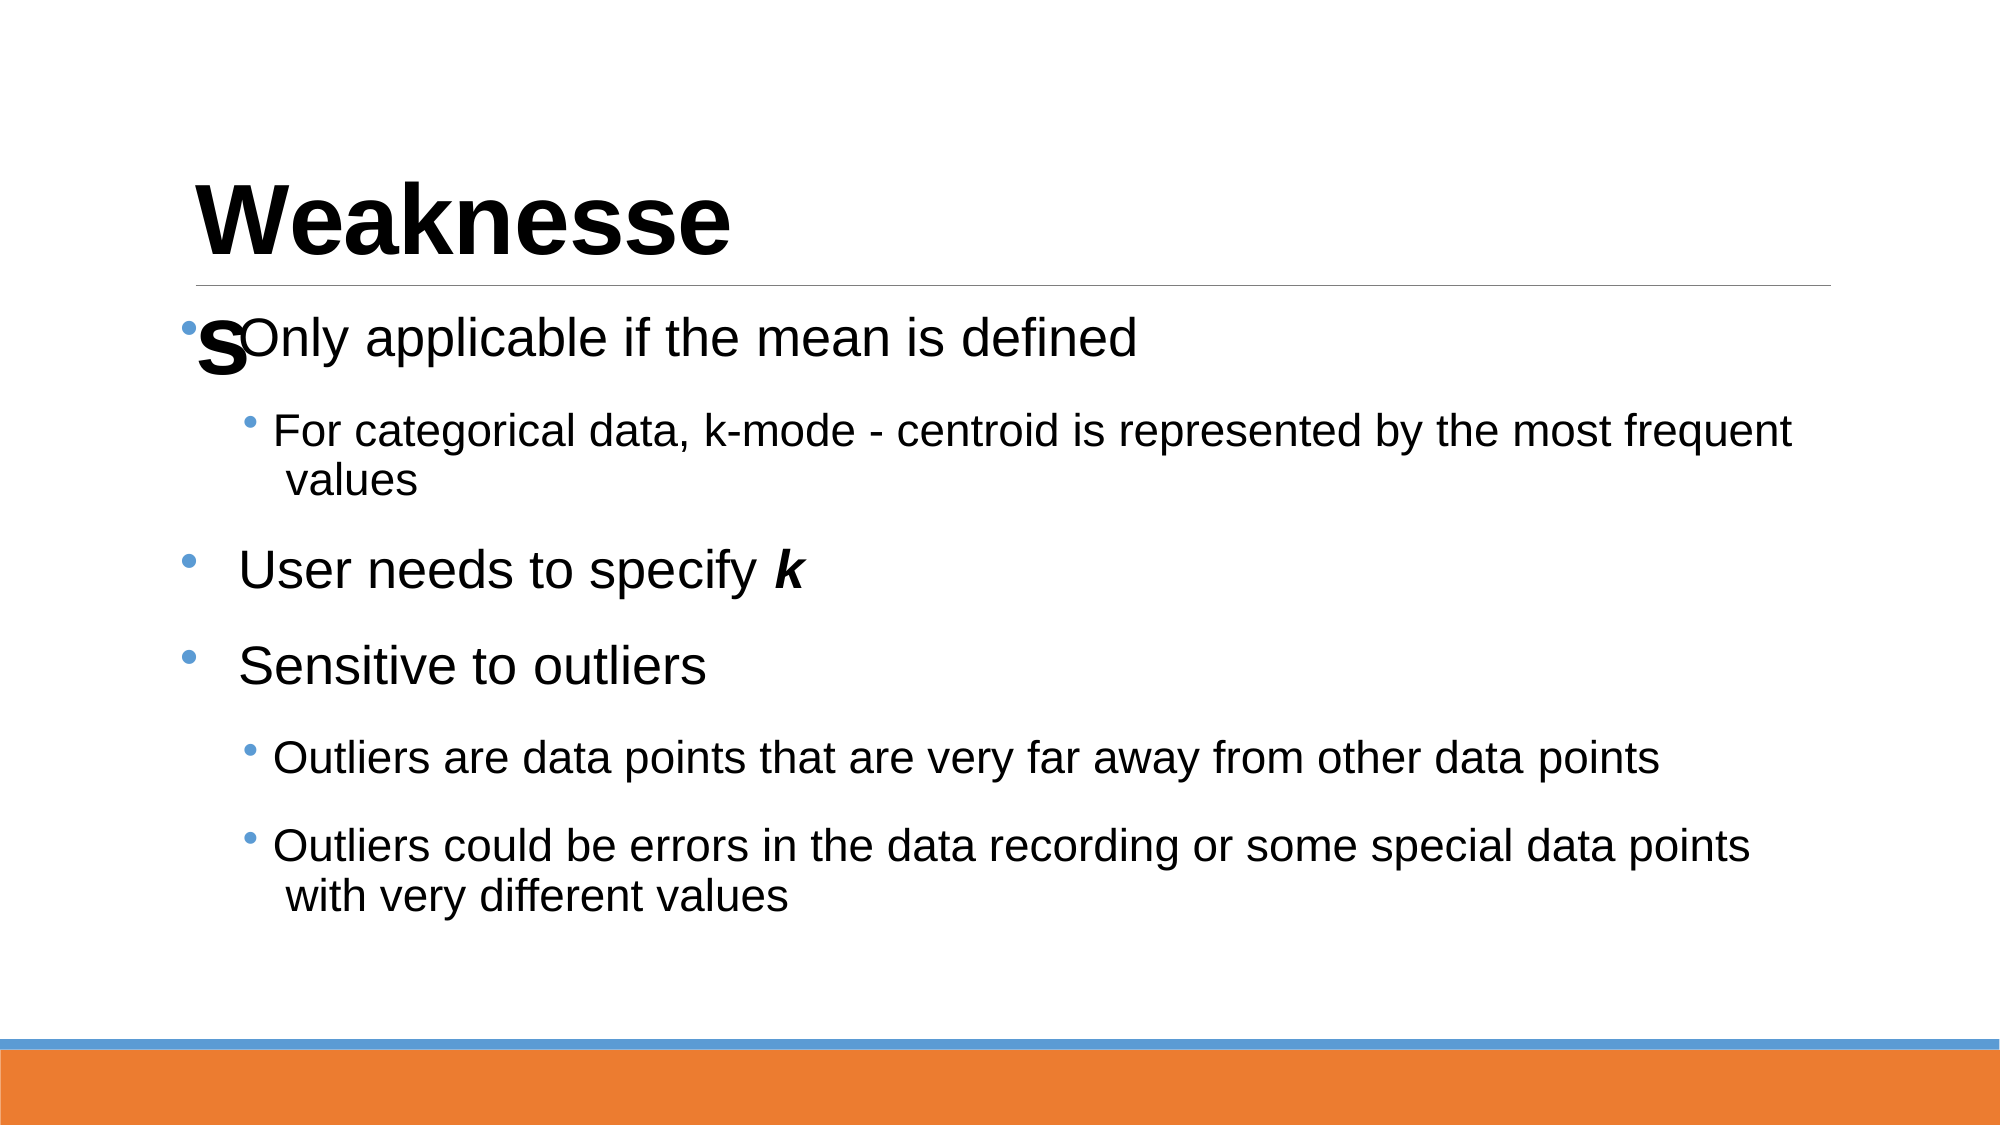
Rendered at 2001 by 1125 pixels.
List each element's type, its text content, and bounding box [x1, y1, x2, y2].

list Only applicable if the mean is defined For categorical data, k-mode - centroid is represented by the most frequent values User needs to specify k Sensitive to outliers Outliers are data points that are very far away from other data points Outliers could be errors in the data recording or some special data points with very different values [177, 261, 1799, 940]
title Weaknesses [192, 152, 787, 261]
